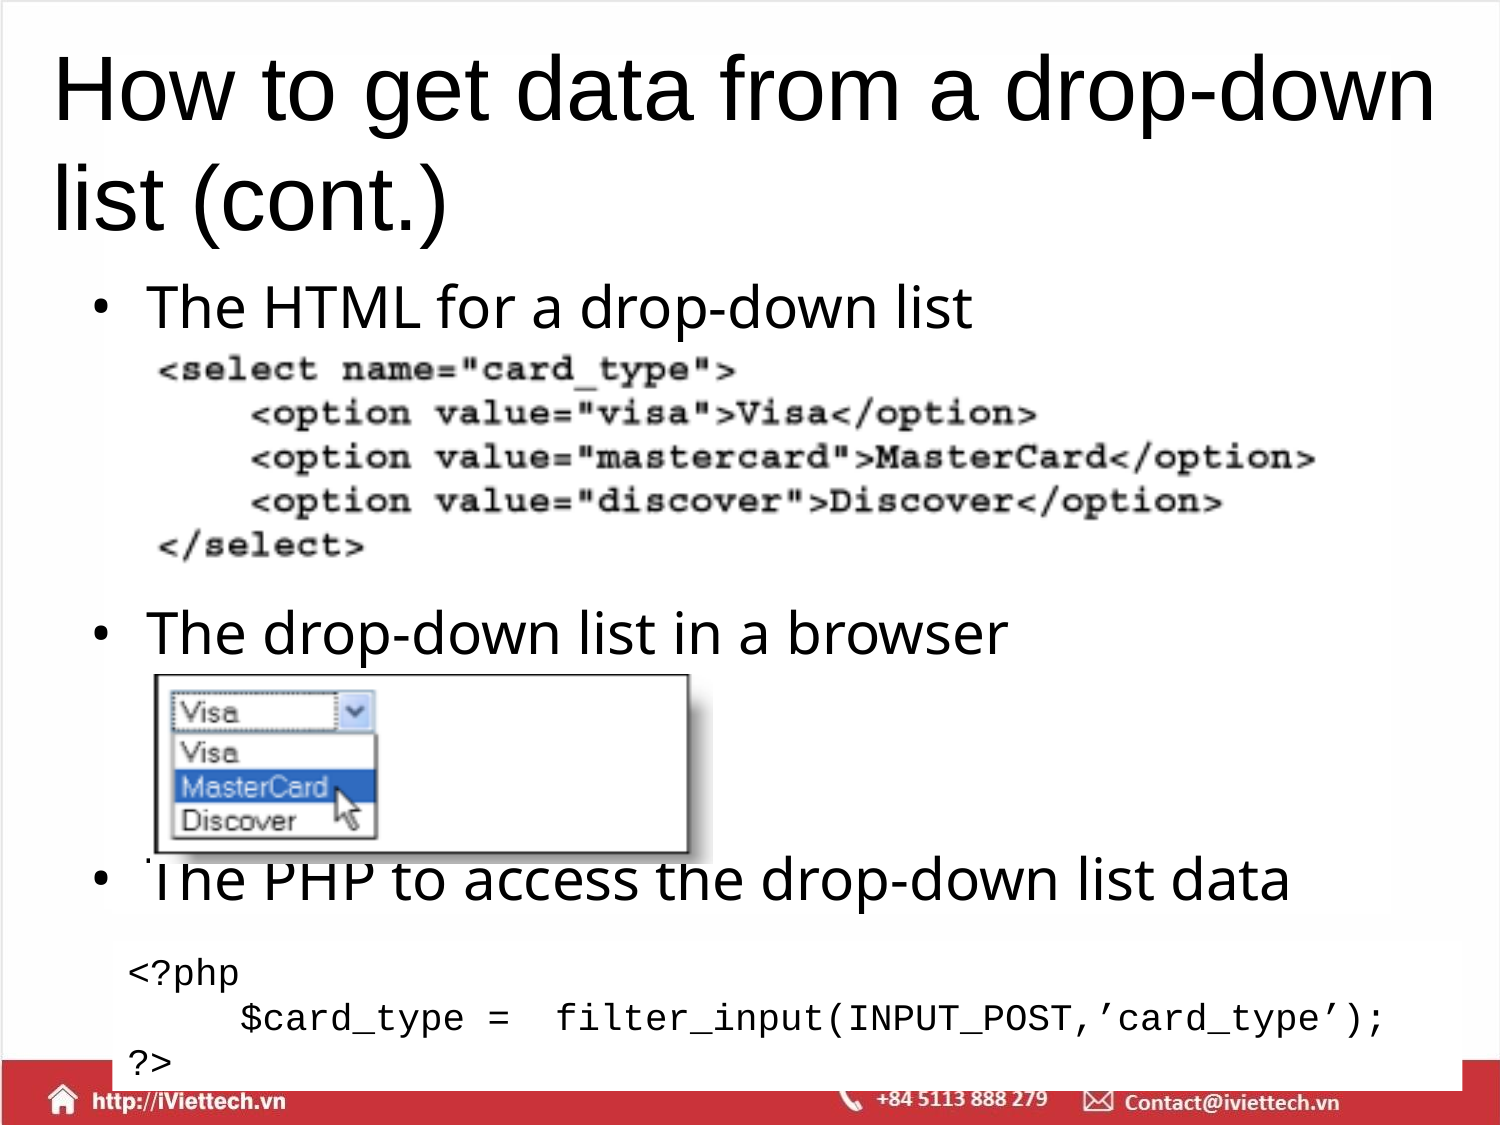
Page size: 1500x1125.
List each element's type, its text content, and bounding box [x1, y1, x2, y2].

text_box <?php $card_type = filter_input(INPUT_POST,’card_type’); ?> [112, 940, 1463, 1091]
title How to get data from a drop-down list (cont.) [37, 45, 1488, 233]
list The HTML for a drop-down list The drop-down list in a browser The PHP to access the drop-down list data [75, 262, 1425, 1005]
picture [0, 0, 1500, 1125]
